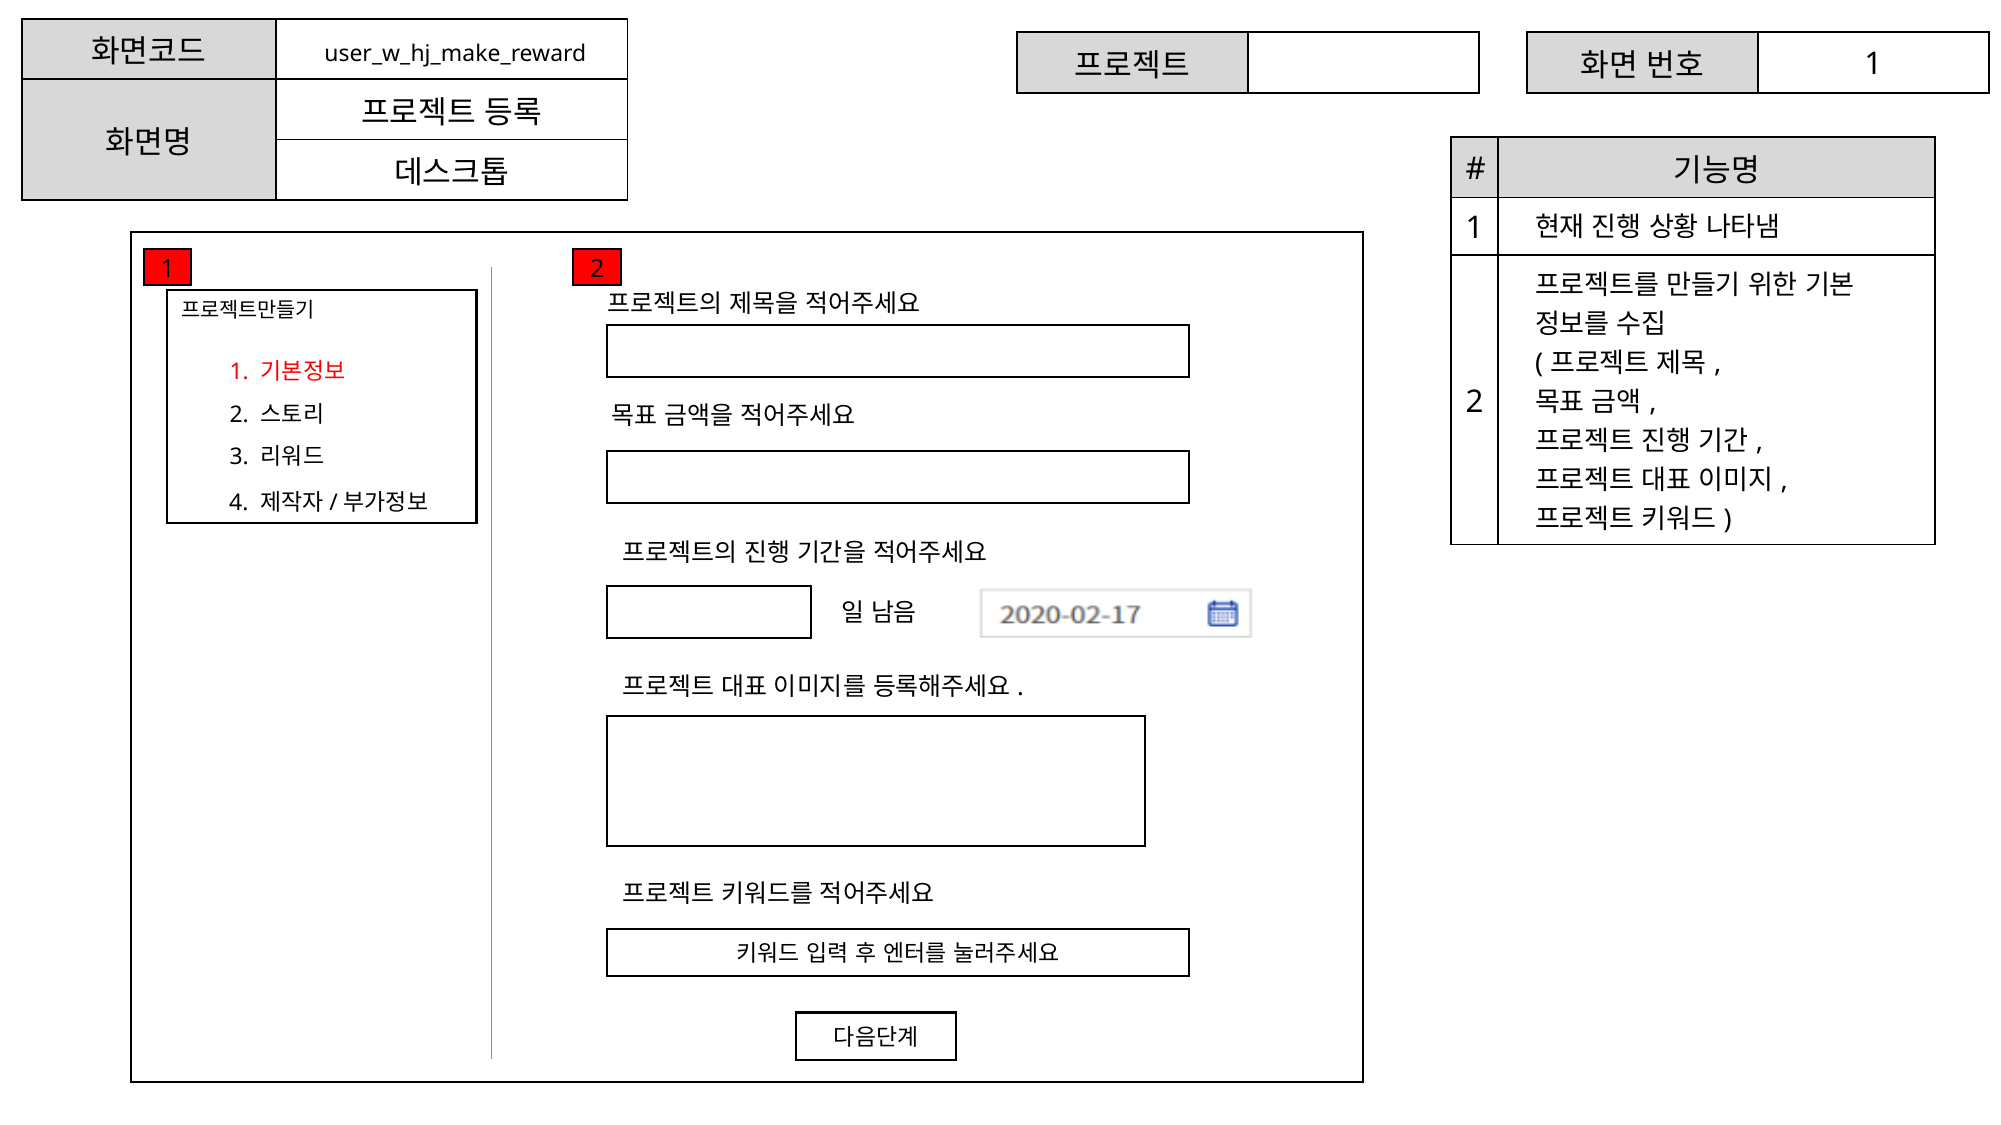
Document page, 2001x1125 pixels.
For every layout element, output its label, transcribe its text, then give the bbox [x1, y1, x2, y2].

table_header user_w_hj_make_reward [277, 20, 627, 78]
picture [971, 585, 1262, 646]
table_cell 프로젝트를 만들기 위한 기본 정보를 수집 (프로젝트 제목, 목표 금액, 프로젝트 진행 기간, 프로젝트 대표 이미지, 프로젝트 키워드) [1499, 256, 1934, 544]
table_header 기능명 [1499, 138, 1934, 197]
table_header 1 [1759, 33, 1988, 92]
table_cell 현재 진행 상황 나타냄 [1499, 198, 1934, 254]
table_header 화면 번호 [1528, 33, 1757, 92]
table_header [1249, 33, 1478, 92]
text_box [130, 231, 1364, 1083]
table_cell 프로젝트 등록 [277, 80, 627, 139]
table_header 프로젝트 [1018, 33, 1247, 92]
table_header # [1452, 138, 1497, 197]
table_cell 데스크톱 [277, 140, 627, 199]
table_cell 화면명 [23, 80, 275, 199]
table_header 화면코드 [23, 20, 275, 78]
table_cell 2 [1452, 256, 1497, 544]
table_cell 1 [1452, 198, 1497, 254]
